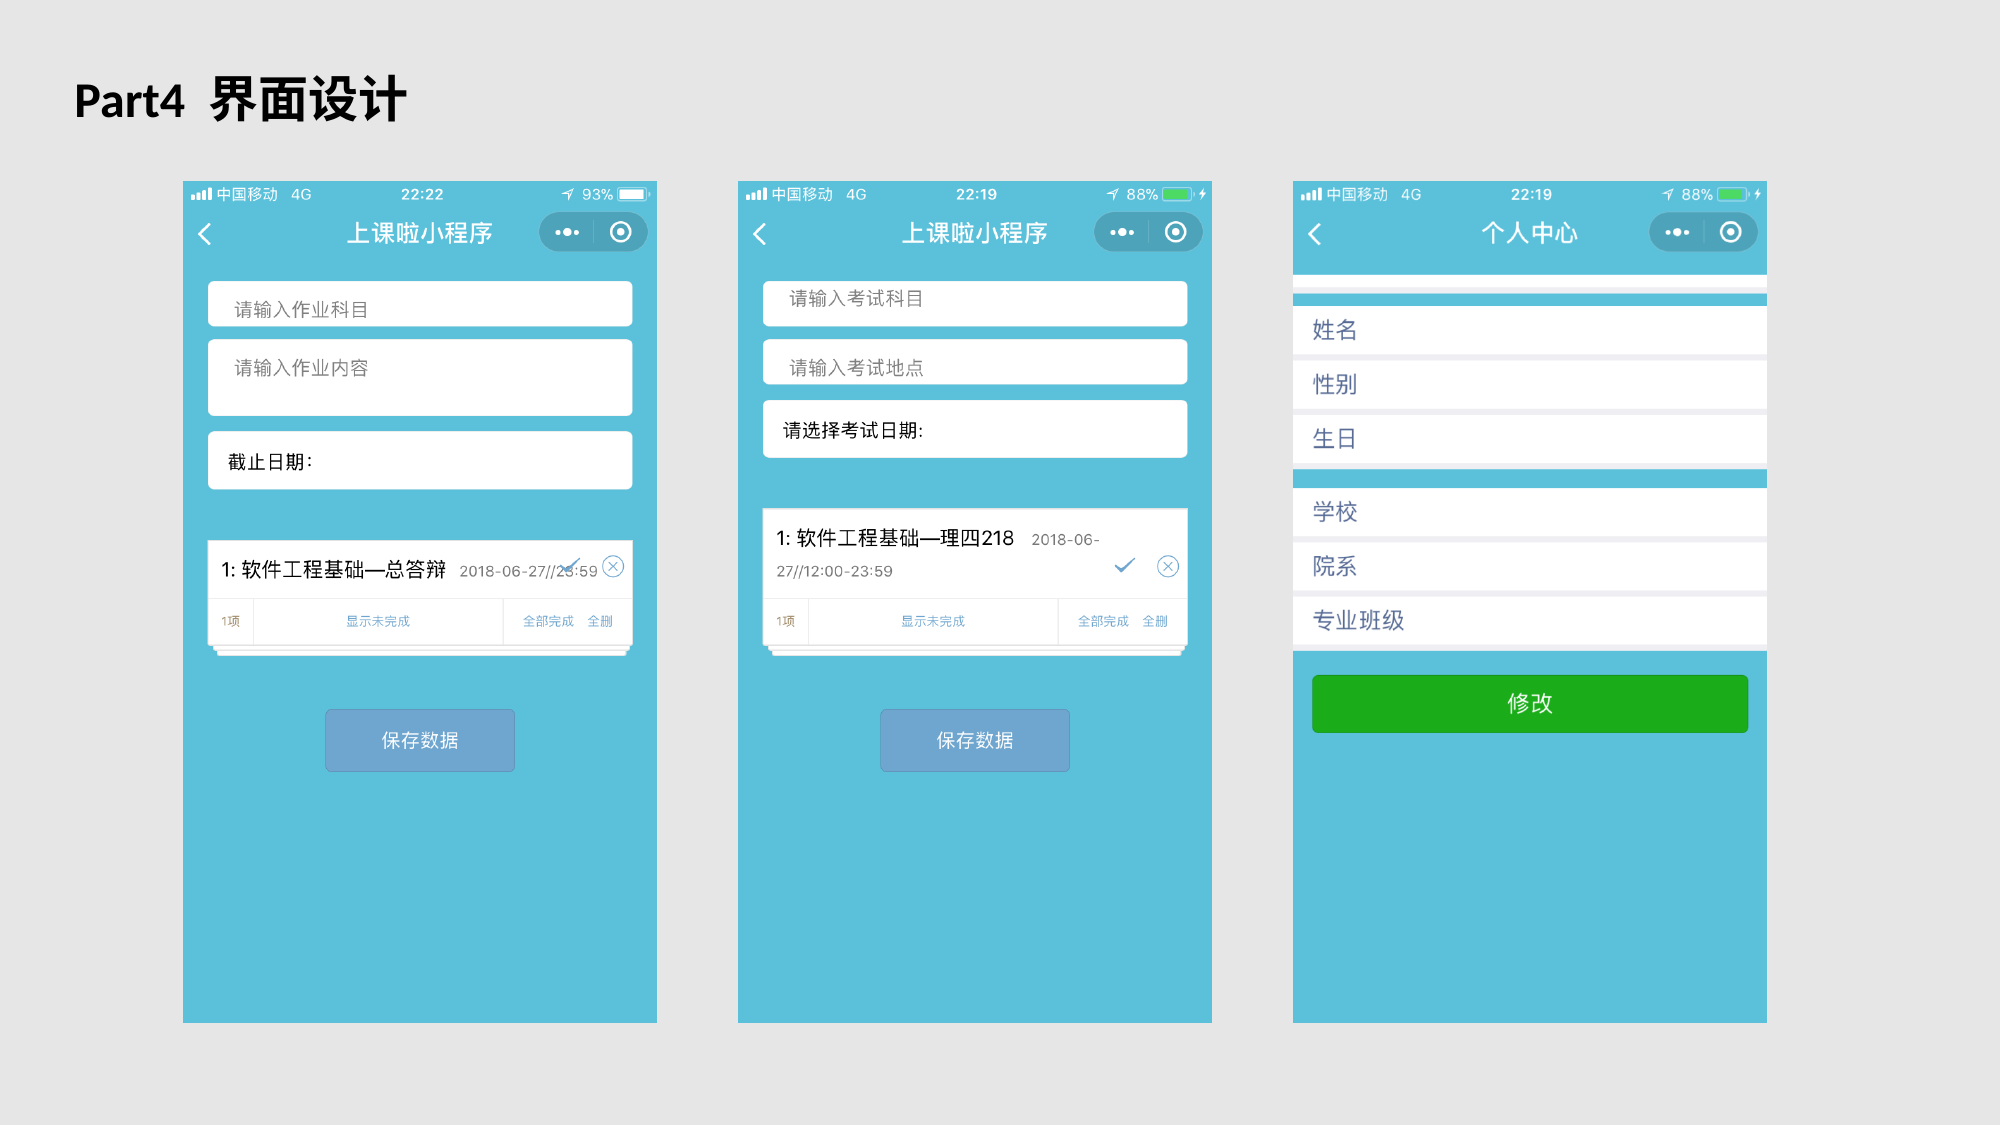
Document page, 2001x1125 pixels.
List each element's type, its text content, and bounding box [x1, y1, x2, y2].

text_box Part4 界面设计 [59, 59, 694, 135]
picture [738, 181, 1212, 1023]
picture [1293, 181, 1767, 1023]
picture [183, 181, 657, 1023]
